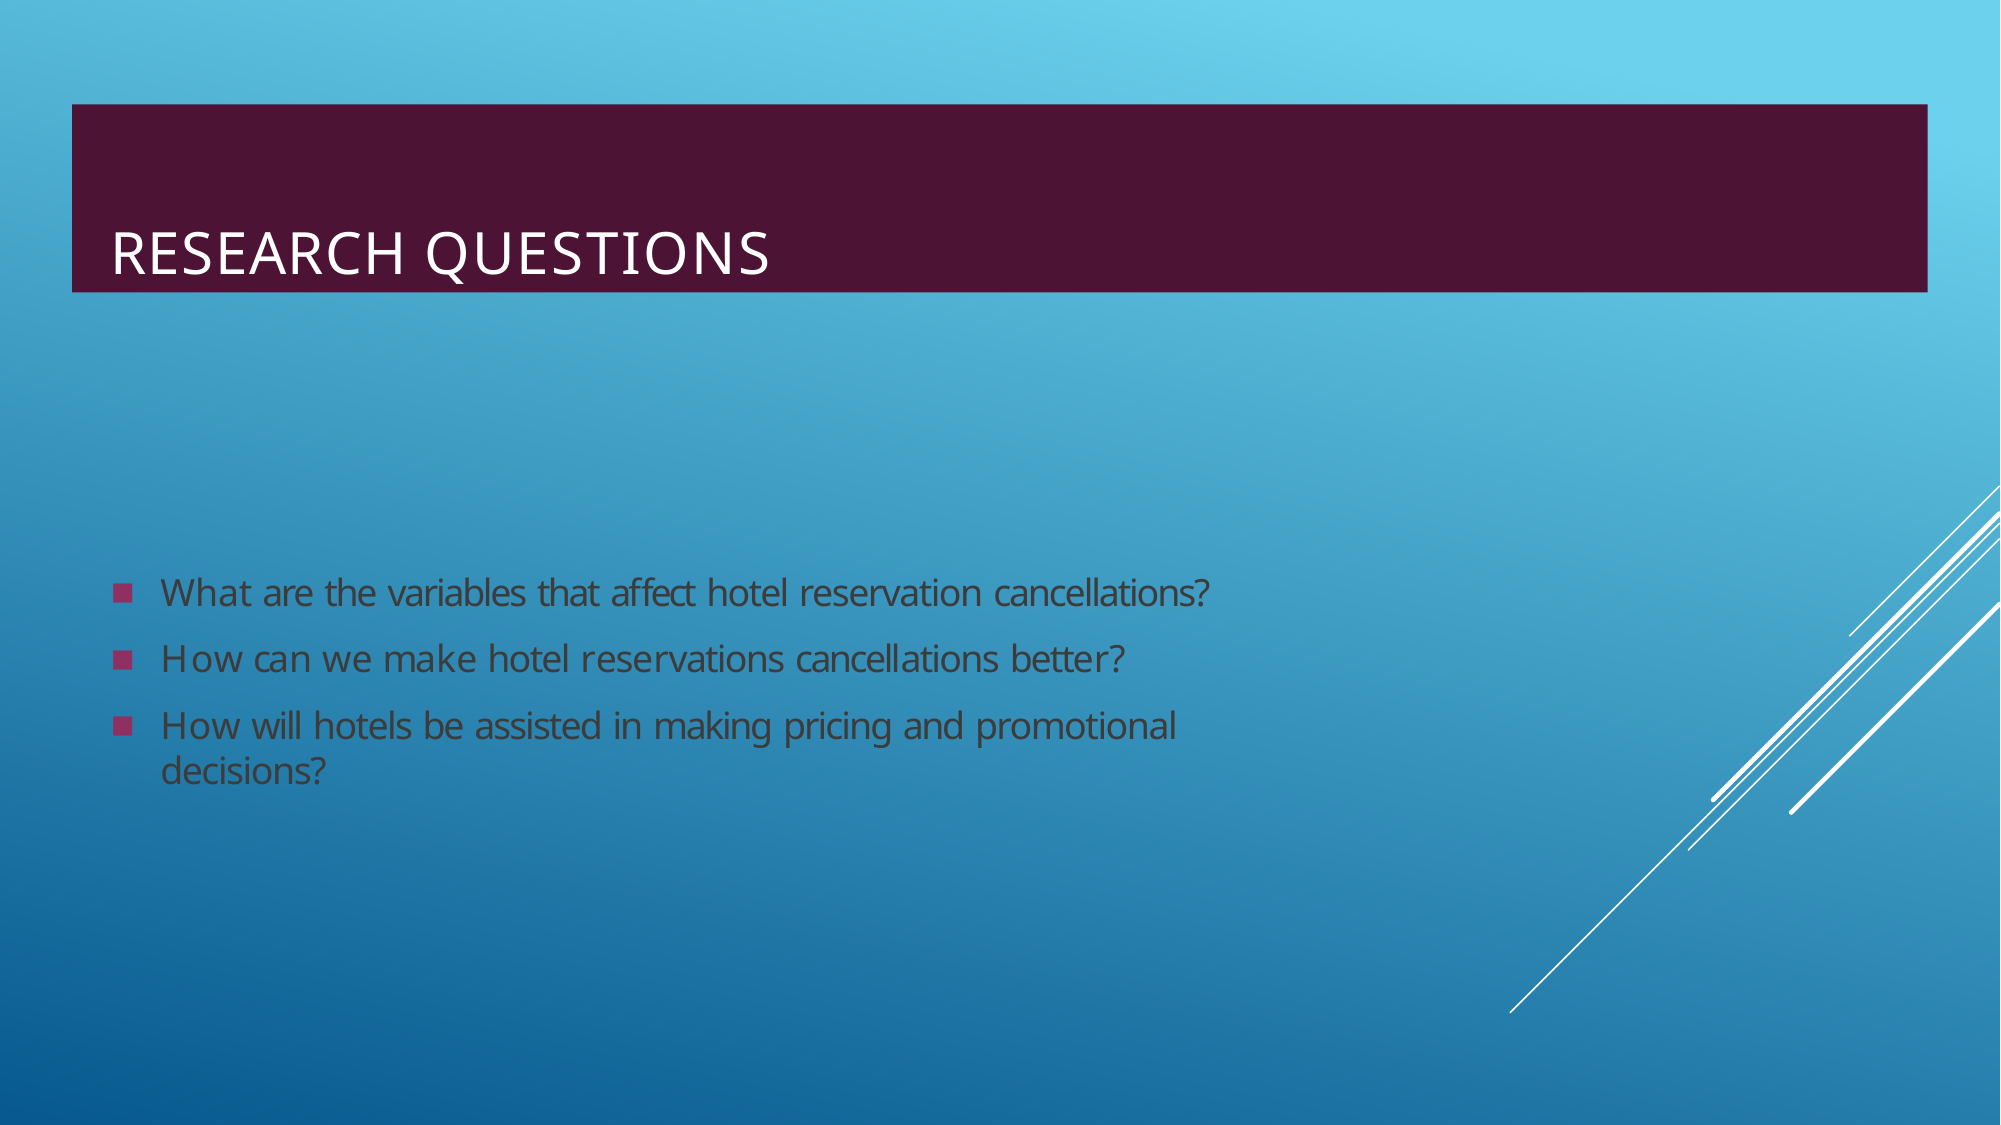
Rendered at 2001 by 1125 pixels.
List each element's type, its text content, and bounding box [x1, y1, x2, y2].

title RESEARCH QUESTIONS [72, 104, 1928, 293]
text_box What are the variables that affect hotel reservation cancellations? How can we make hotel reservations cancellations better? How will hotels be assisted in making pricing and promotional decisions? [108, 545, 1266, 792]
